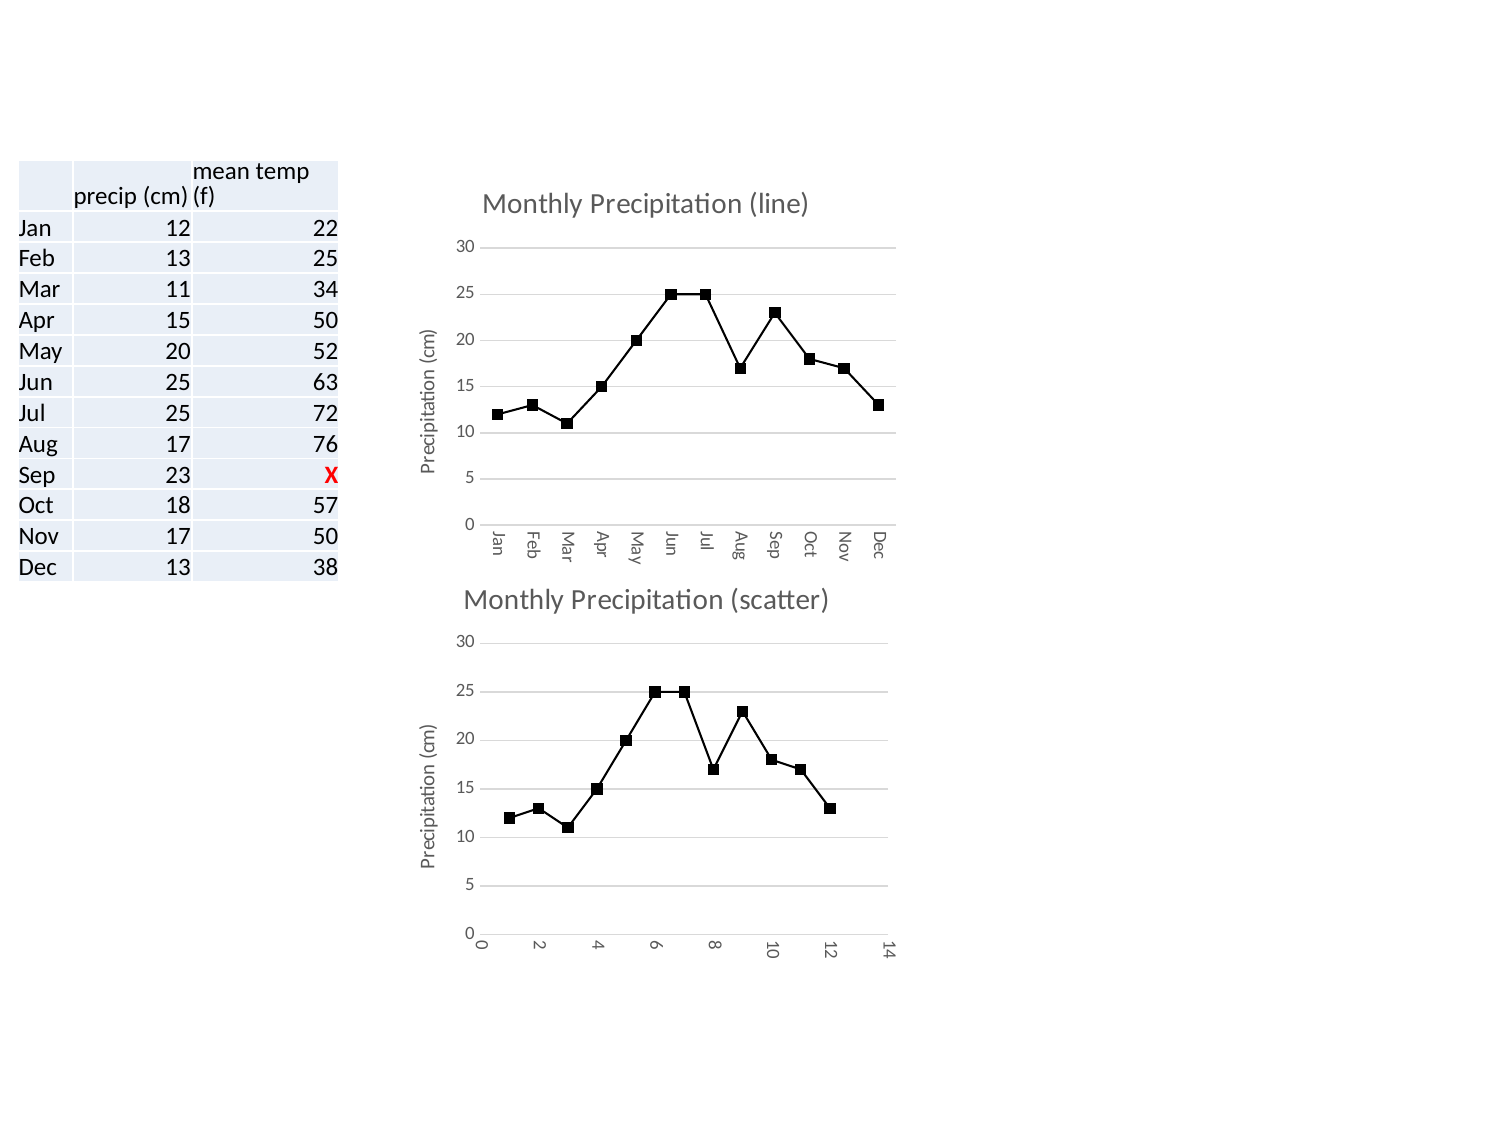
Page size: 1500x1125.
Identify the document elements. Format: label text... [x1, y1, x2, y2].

table_cell May [19, 336, 72, 365]
table_header [19, 161, 72, 210]
table_cell 11 [74, 274, 191, 303]
table_cell 50 [193, 521, 338, 550]
table_cell Sep [19, 459, 72, 488]
table_cell Jan [19, 212, 72, 241]
chart [385, 167, 908, 968]
table_cell Jul [19, 398, 72, 427]
table_cell 52 [193, 336, 338, 365]
table_cell Nov [19, 521, 72, 550]
table_cell 25 [74, 367, 191, 396]
table_cell X [193, 459, 338, 488]
table_cell 50 [193, 305, 338, 334]
table_cell 18 [74, 490, 191, 519]
table_cell Dec [19, 552, 72, 581]
table_header precip (cm) [74, 161, 191, 210]
table_cell 63 [193, 367, 338, 396]
table_cell 57 [193, 490, 338, 519]
table_cell 23 [74, 459, 191, 488]
table_cell 22 [193, 212, 338, 241]
table_cell Jun [19, 367, 72, 396]
table_cell 25 [193, 243, 338, 272]
table_cell 15 [74, 305, 191, 334]
table_cell 72 [193, 398, 338, 427]
table_cell 38 [193, 552, 338, 581]
table_cell 17 [74, 521, 191, 550]
table_cell 76 [193, 428, 338, 458]
table_header mean temp (f) [193, 161, 338, 210]
table_cell 13 [74, 552, 191, 581]
table_cell Mar [19, 274, 72, 303]
table_cell Feb [19, 243, 72, 272]
table_cell Apr [19, 305, 72, 334]
table_cell 34 [193, 274, 338, 303]
table_cell Aug [19, 428, 72, 458]
table_cell 12 [74, 212, 191, 241]
table_cell Oct [19, 490, 72, 519]
table_cell 20 [74, 336, 191, 365]
table_cell 13 [74, 243, 191, 272]
table_cell 25 [74, 398, 191, 427]
table_cell 17 [74, 428, 191, 458]
